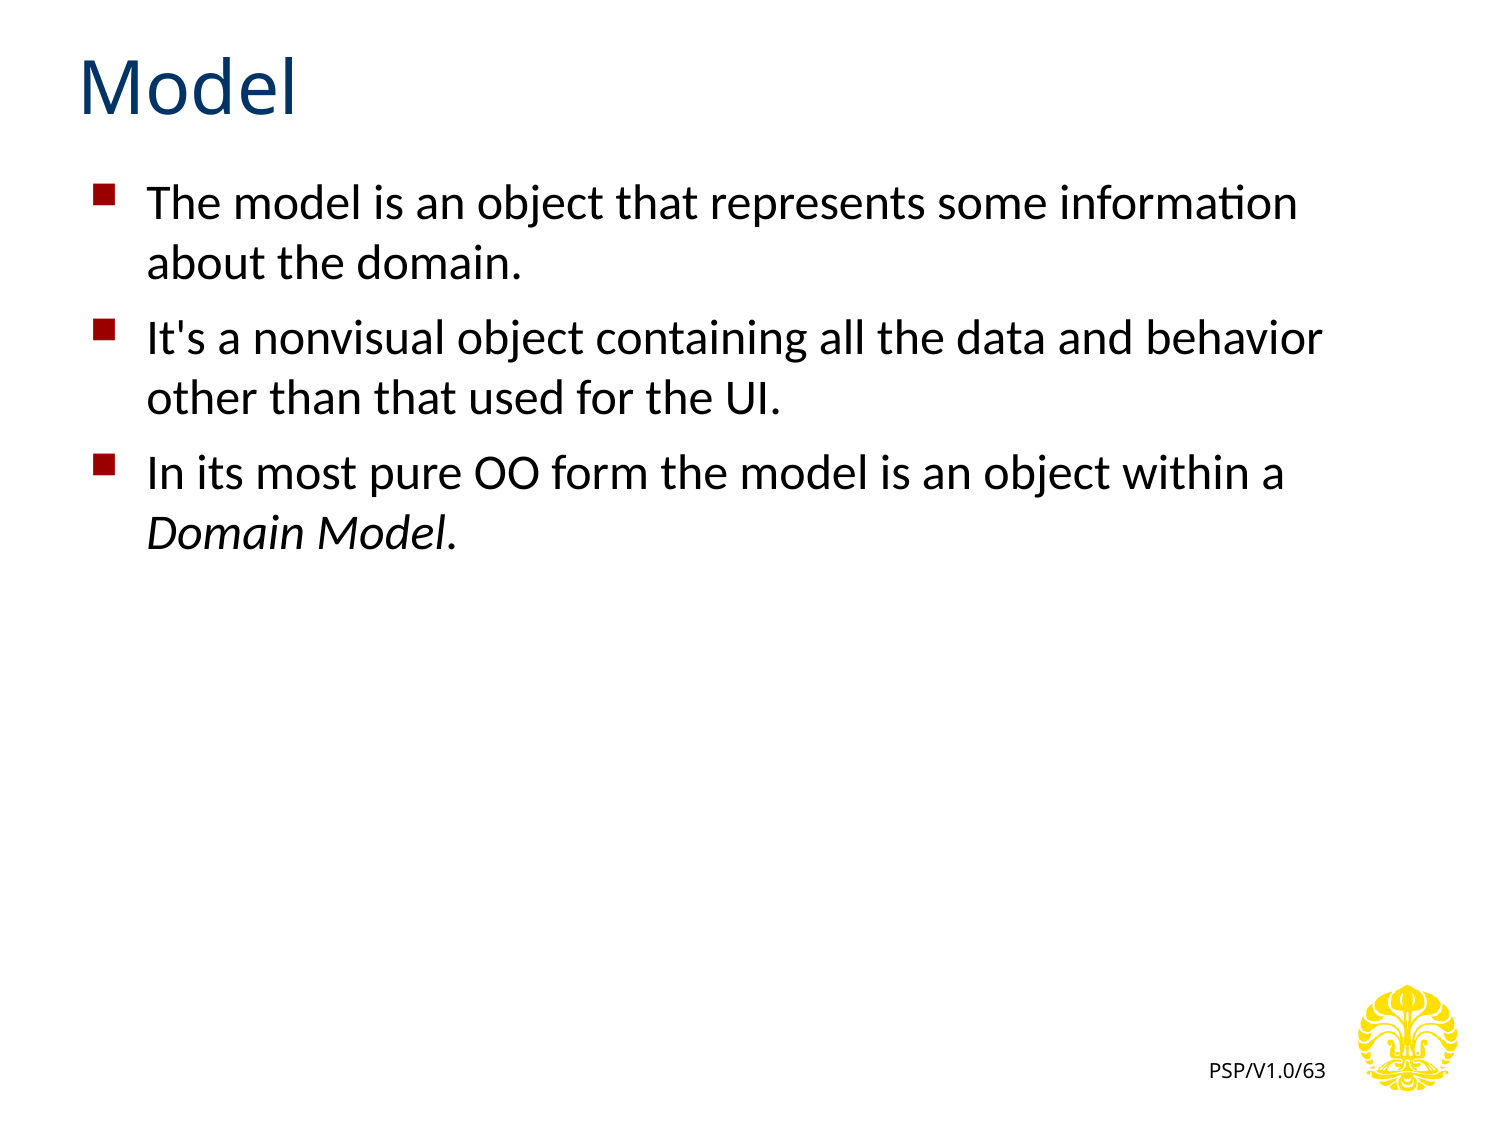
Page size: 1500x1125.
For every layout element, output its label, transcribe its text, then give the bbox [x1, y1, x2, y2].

list The model is an object that represents some information about the domain. It's a nonvisual object containing all the data and behavior other than that used for the UI. In its most pure OO form the model is an object within a Domain Model. [75, 162, 1443, 1038]
title Model [62, 32, 1402, 138]
